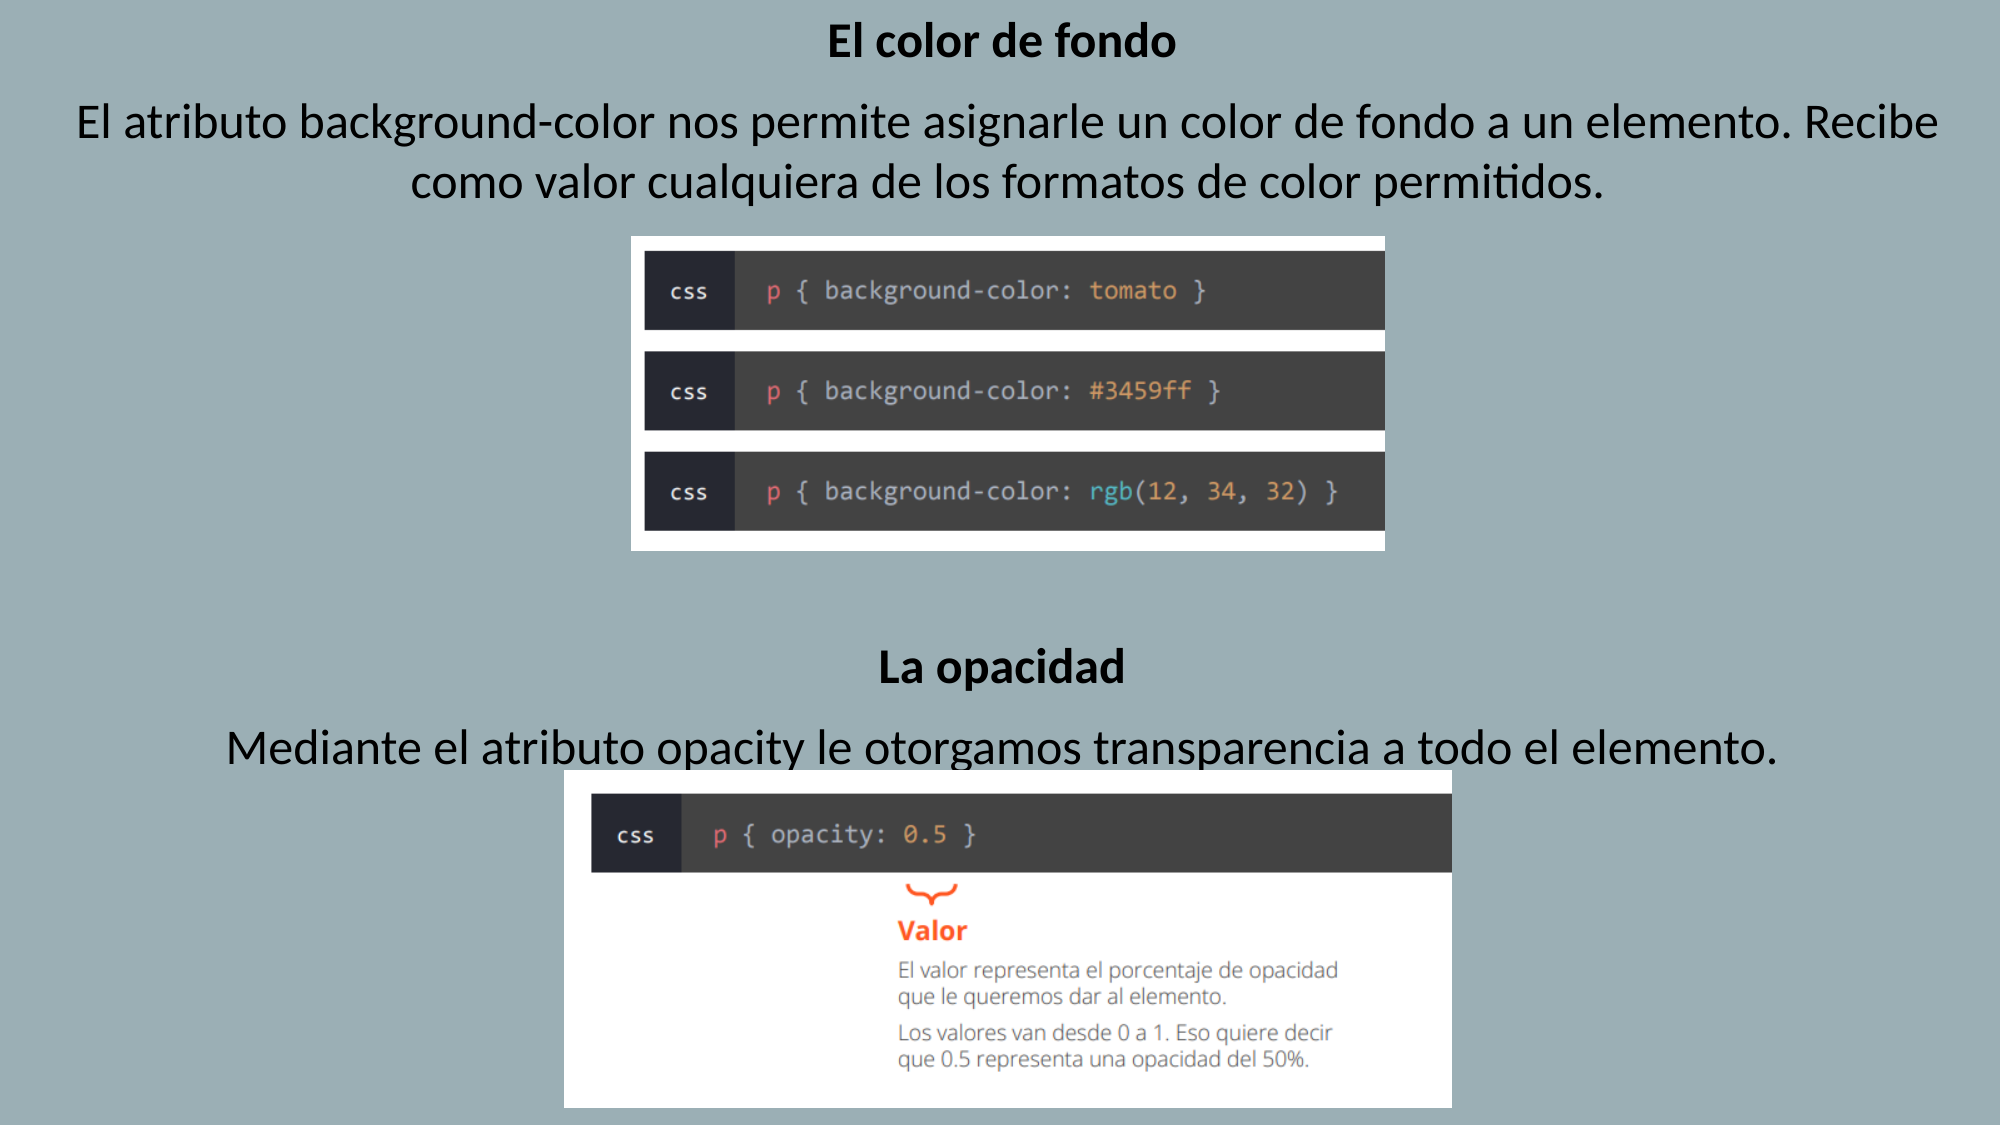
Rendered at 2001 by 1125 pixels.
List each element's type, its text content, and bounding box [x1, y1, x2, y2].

subtitle El color de fondo El atributo background-color nos permite asignarle un color de fondo a un elemento. Recibe como valor cualquiera de los formatos de color permitidos. La opacidad Mediante el atributo opacity le otorgamos transparencia a todo el elemento. [15, 0, 2000, 1125]
picture [564, 770, 1452, 1108]
picture [631, 236, 1385, 551]
